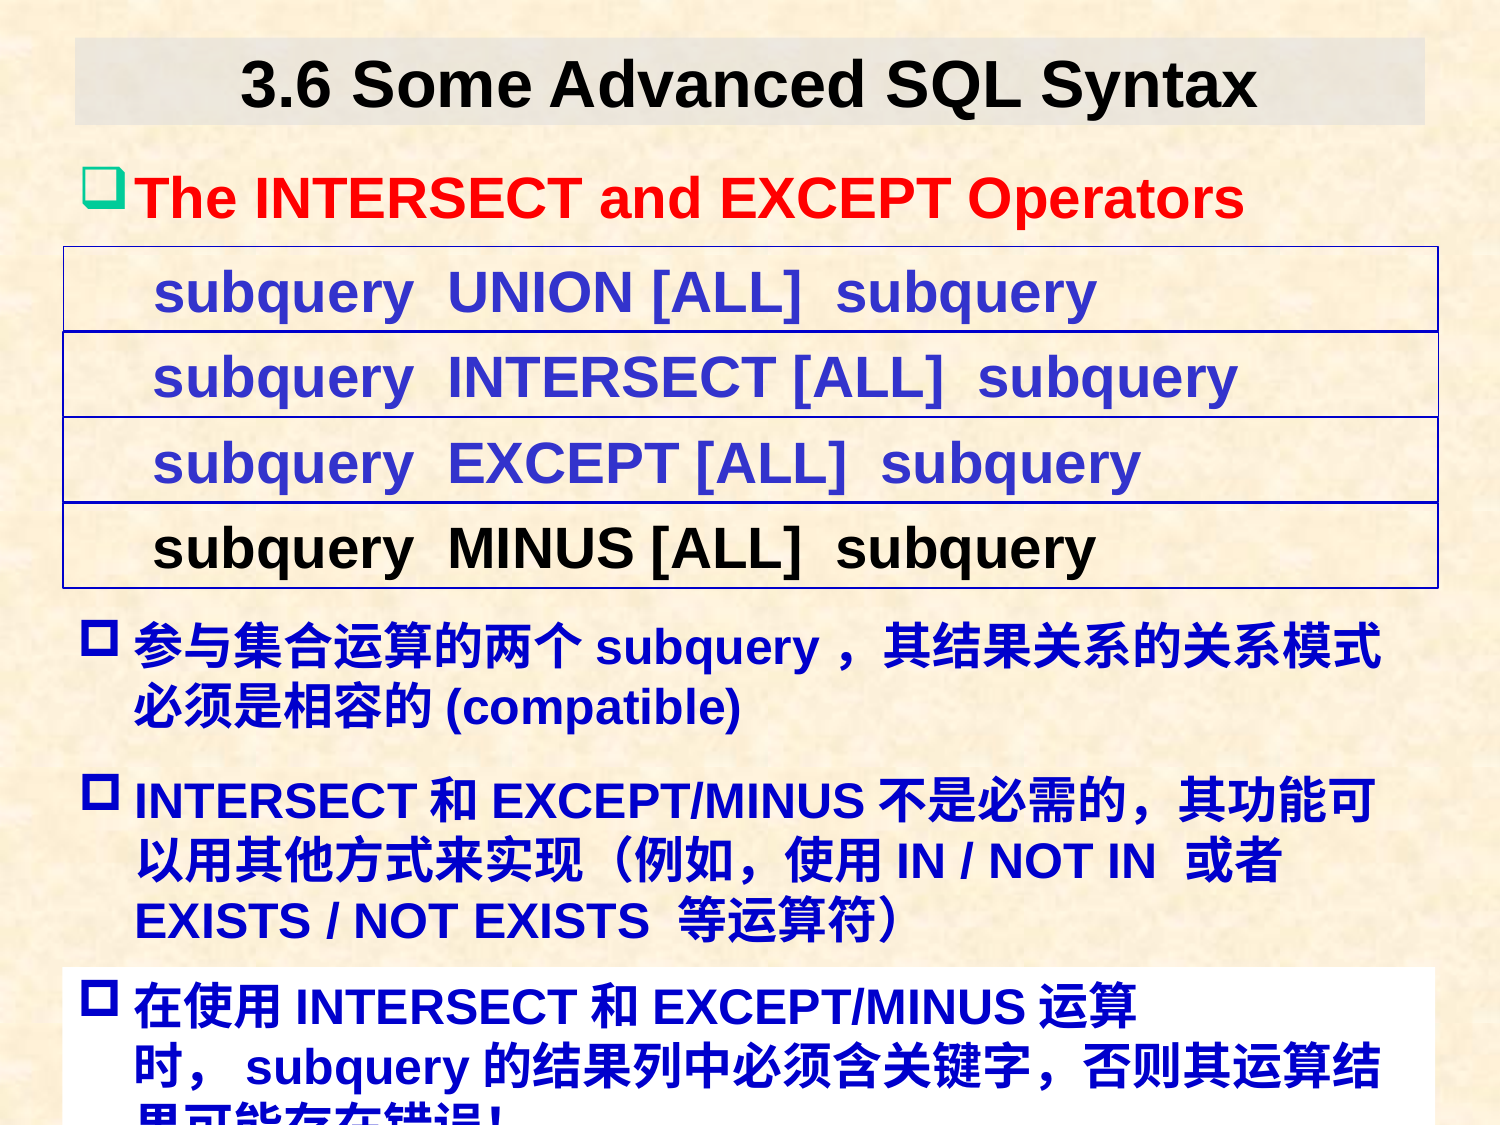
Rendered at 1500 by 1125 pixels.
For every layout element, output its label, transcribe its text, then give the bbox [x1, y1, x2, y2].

text_box 参与集合运算的两个subquery，其结果关系的关系模式必须是相容的(compatible) [62, 606, 1436, 742]
text_box INTERSECT和EXCEPT/MINUS不是必需的，其功能可以用其他方式来实现（例如，使用IN / NOT IN 或者 EXISTS / NOT EXISTS 等运算符） [63, 760, 1437, 956]
text_box subquery INTERSECT [ALL] subquery [63, 332, 1439, 417]
text_box 在使用INTERSECT和EXCEPT/MINUS运算时，subquery的结果列中必须含关键字，否则其运算结果可能存在错误！ [62, 967, 1436, 1125]
picture [0, 0, 1500, 1125]
text_box subquery UNION [ALL] subquery [63, 246, 1439, 332]
list The INTERSECT and EXCEPT Operators [62, 138, 1439, 792]
title 3.6 Some Advanced SQL Syntax [74, 37, 1426, 126]
text_box subquery EXCEPT [ALL] subquery [63, 417, 1439, 503]
text_box subquery MINUS [ALL] subquery [63, 503, 1439, 588]
